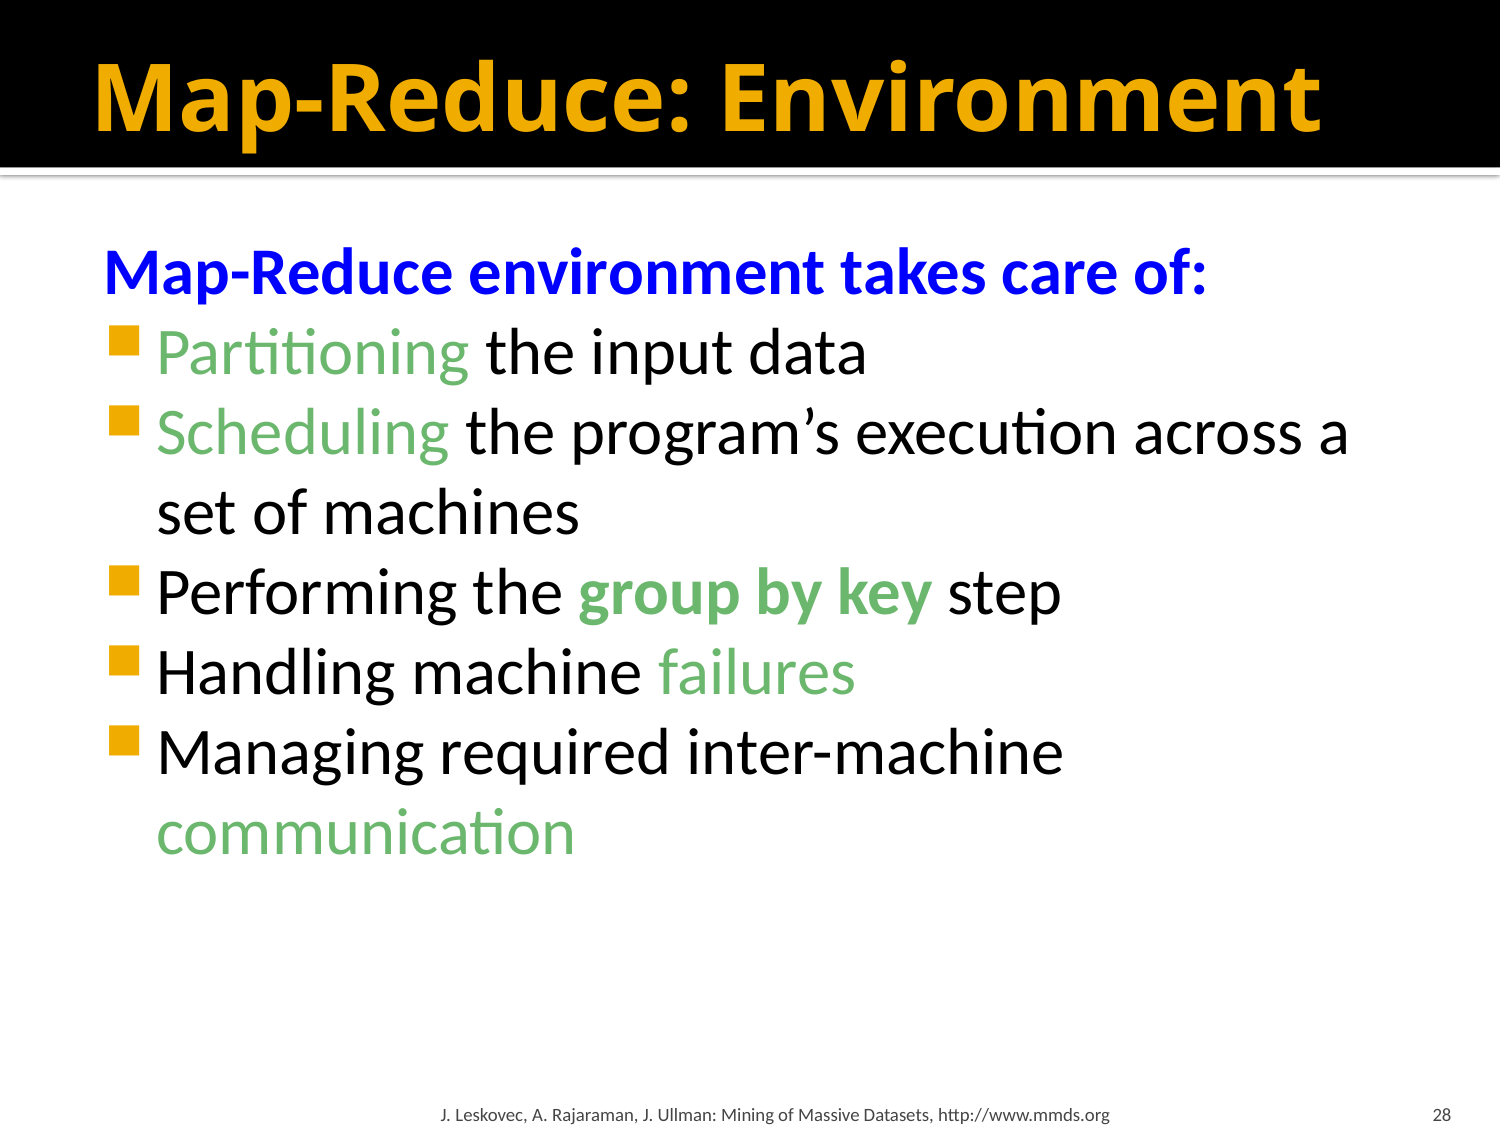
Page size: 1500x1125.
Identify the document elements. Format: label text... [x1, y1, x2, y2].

title Map-Reduce: Environment [75, 12, 1425, 175]
slide_number 28 [1345, 1080, 1467, 1125]
footer J. Leskovec, A. Rajaraman, J. Ullman: Mining of Massive Datasets, http://www.mmds.org [433, 1080, 1337, 1125]
list Map-Reduce environment takes care of: Partitioning the input data Scheduling the program’s execution across a set of machines Performing the group by key step Handling machine failures Managing required inter-machine communication [75, 212, 1425, 1075]
